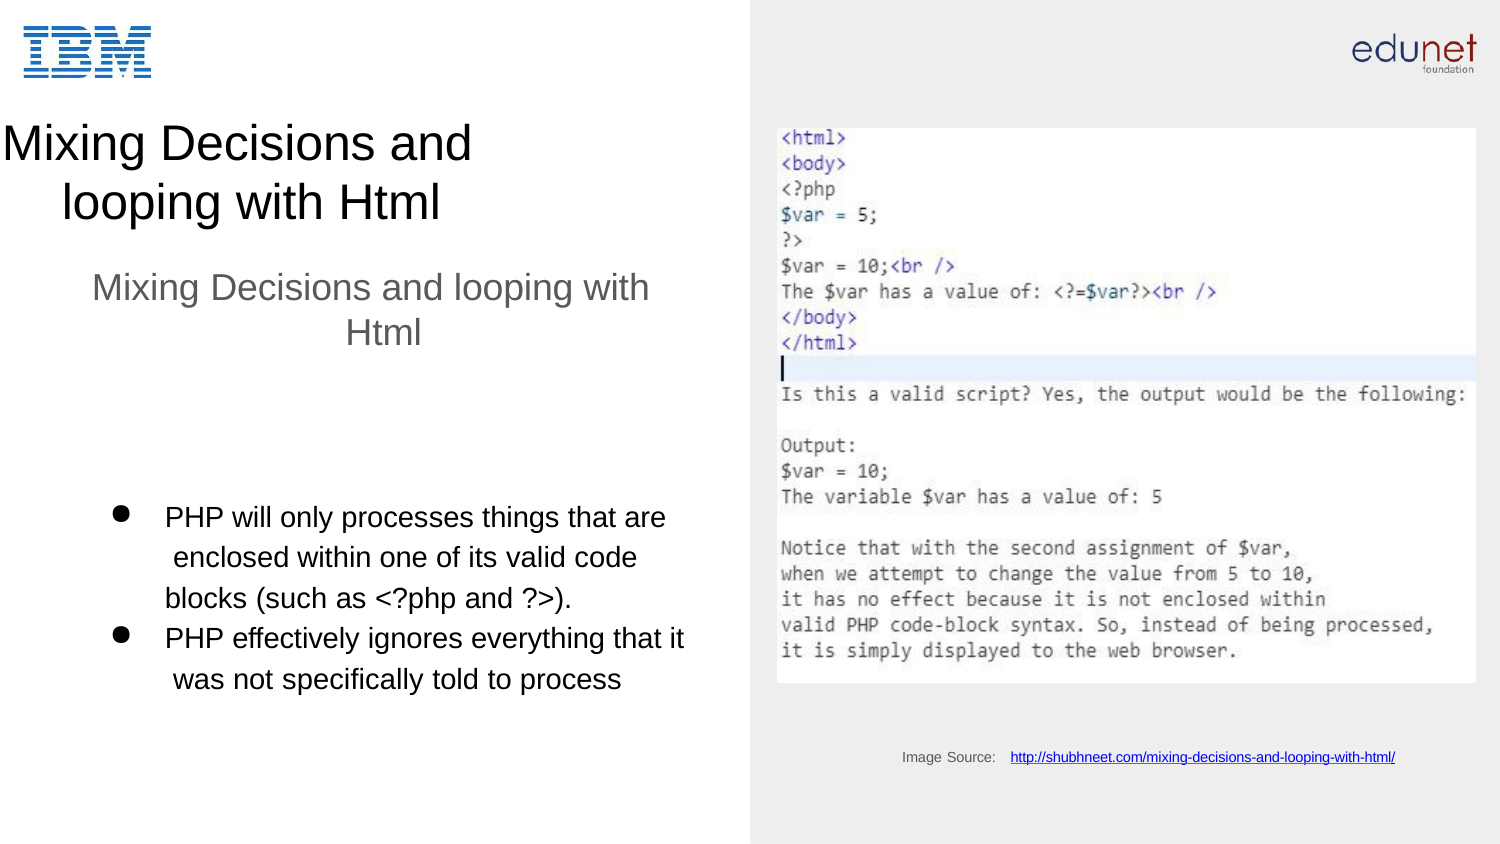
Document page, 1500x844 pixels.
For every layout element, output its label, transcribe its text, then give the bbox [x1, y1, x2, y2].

text_box Mixing Decisions and looping with Html [89, 260, 657, 353]
picture [1350, 26, 1480, 78]
text_box Image Source: http://shubhneet.com/mixing-decisions-and-looping-with-html/ [900, 746, 1413, 765]
text_box PHP will only processes things that are enclosed within one of its valid code blocks (such as <?php and ?>). PHP effectively ignores everything that it was not specifically told to process [107, 490, 689, 695]
picture [23, 26, 151, 78]
title Mixing Decisions and looping with Html [0, 106, 477, 252]
picture [777, 128, 1476, 684]
